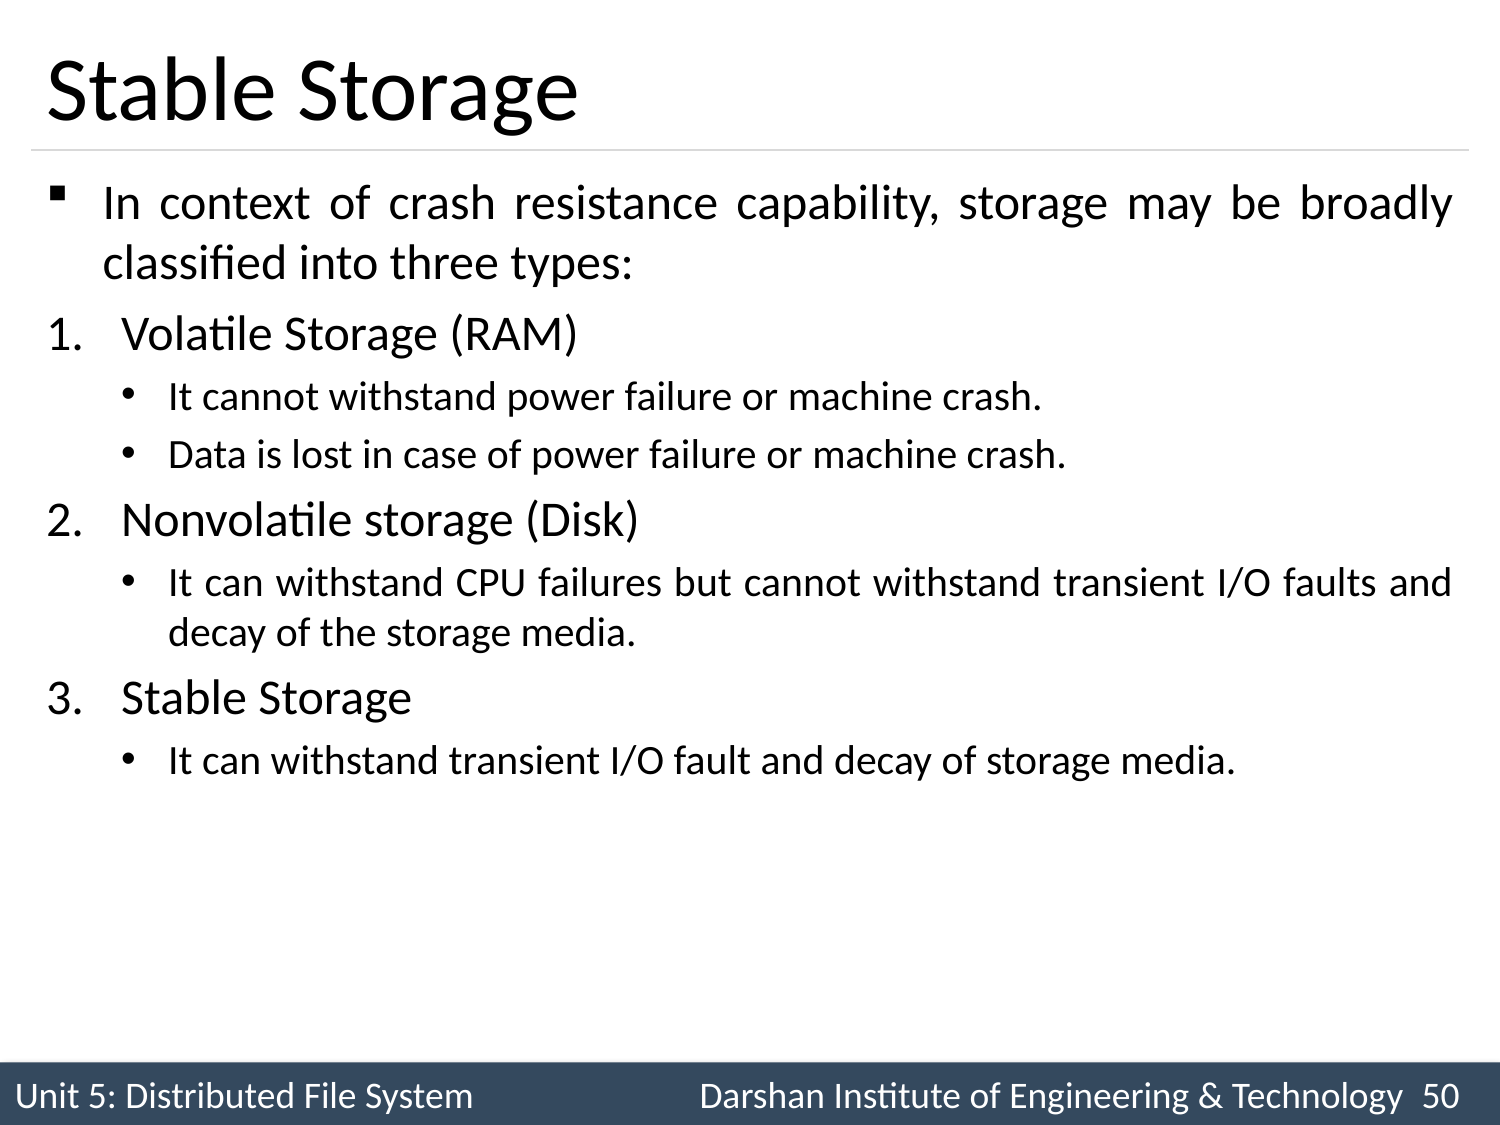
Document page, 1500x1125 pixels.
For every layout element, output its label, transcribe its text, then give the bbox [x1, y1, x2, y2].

list In context of crash resistance capability, storage may be broadly classified into three types: Volatile Storage (RAM) It cannot withstand power failure or machine crash. Data is lost in case of power failure or machine crash. Nonvolatile storage (Disk) It can withstand CPU failures but cannot withstand transient I/O faults and decay of the storage media. Stable Storage It can withstand transient I/O fault and decay of storage media. [31, 162, 1469, 1038]
title Stable Storage [31, 17, 1469, 150]
